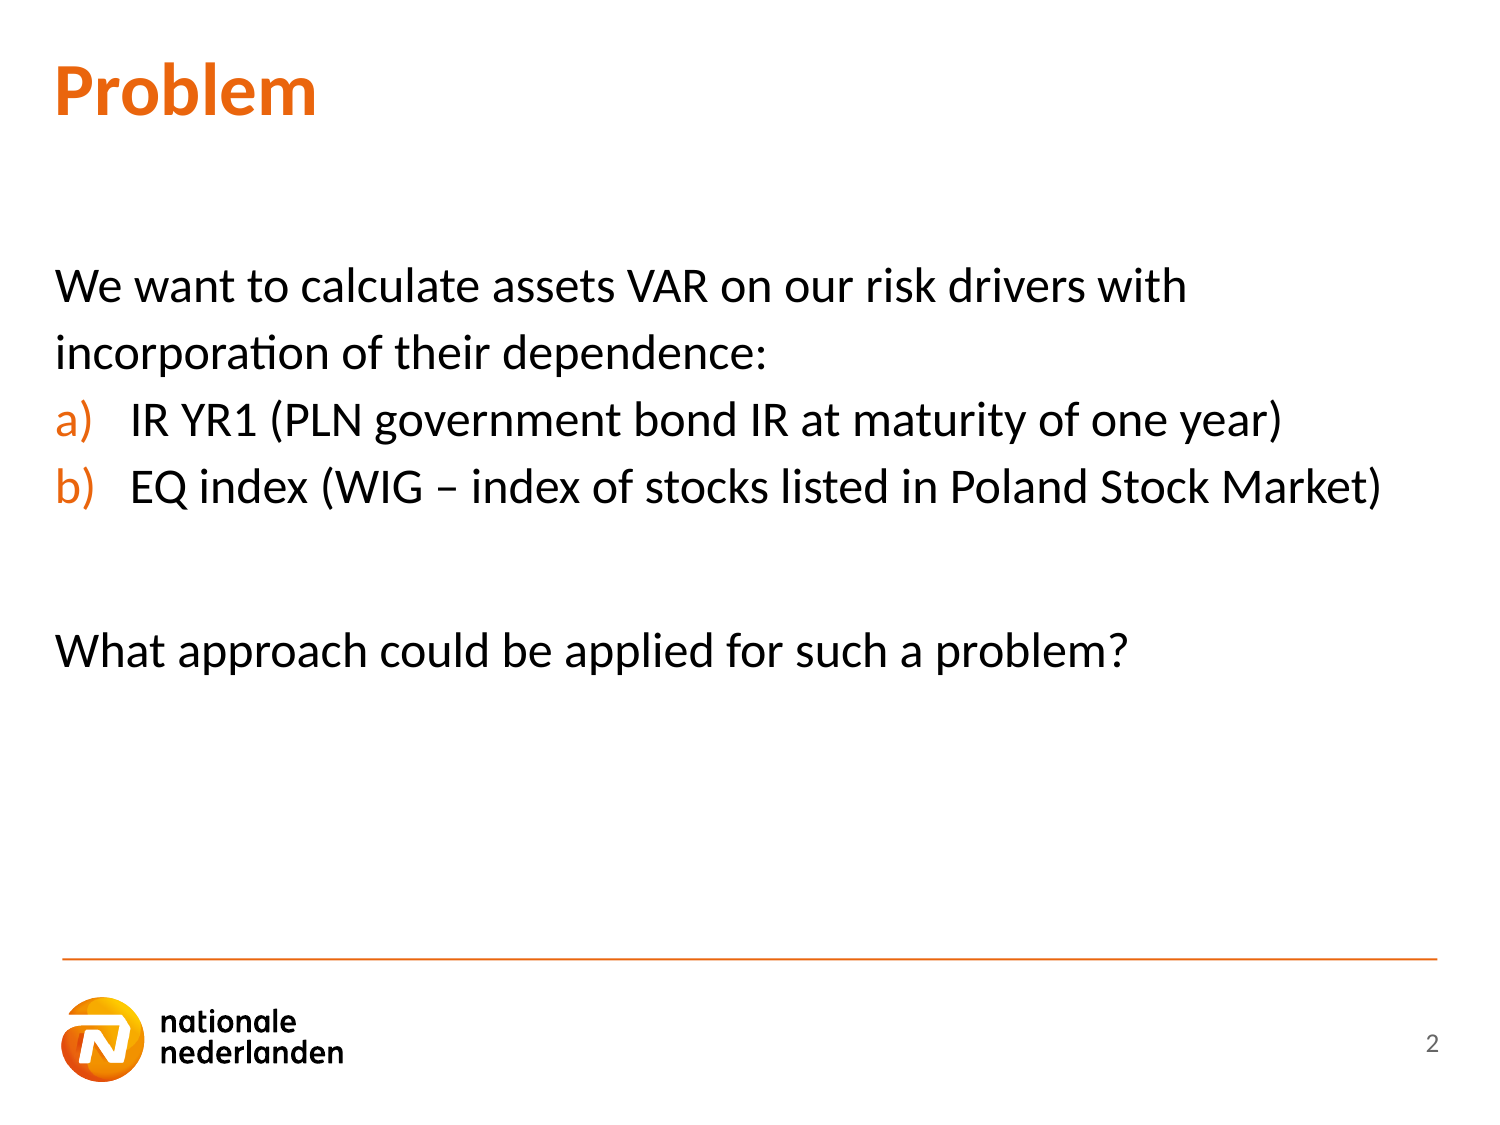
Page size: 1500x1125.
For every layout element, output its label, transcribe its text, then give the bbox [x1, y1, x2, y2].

title Problem [54, 40, 1437, 228]
list We want to calculate assets VAR on our risk drivers with incorporation of their dependence: IR YR1 (PLN government bond IR at maturity of one year) EQ index (WIG – index of stocks listed in Poland Stock Market) What approach could be applied for such a problem? [54, 245, 1437, 907]
slide_number 2 [1351, 1025, 1440, 1086]
picture [61, 997, 144, 1082]
